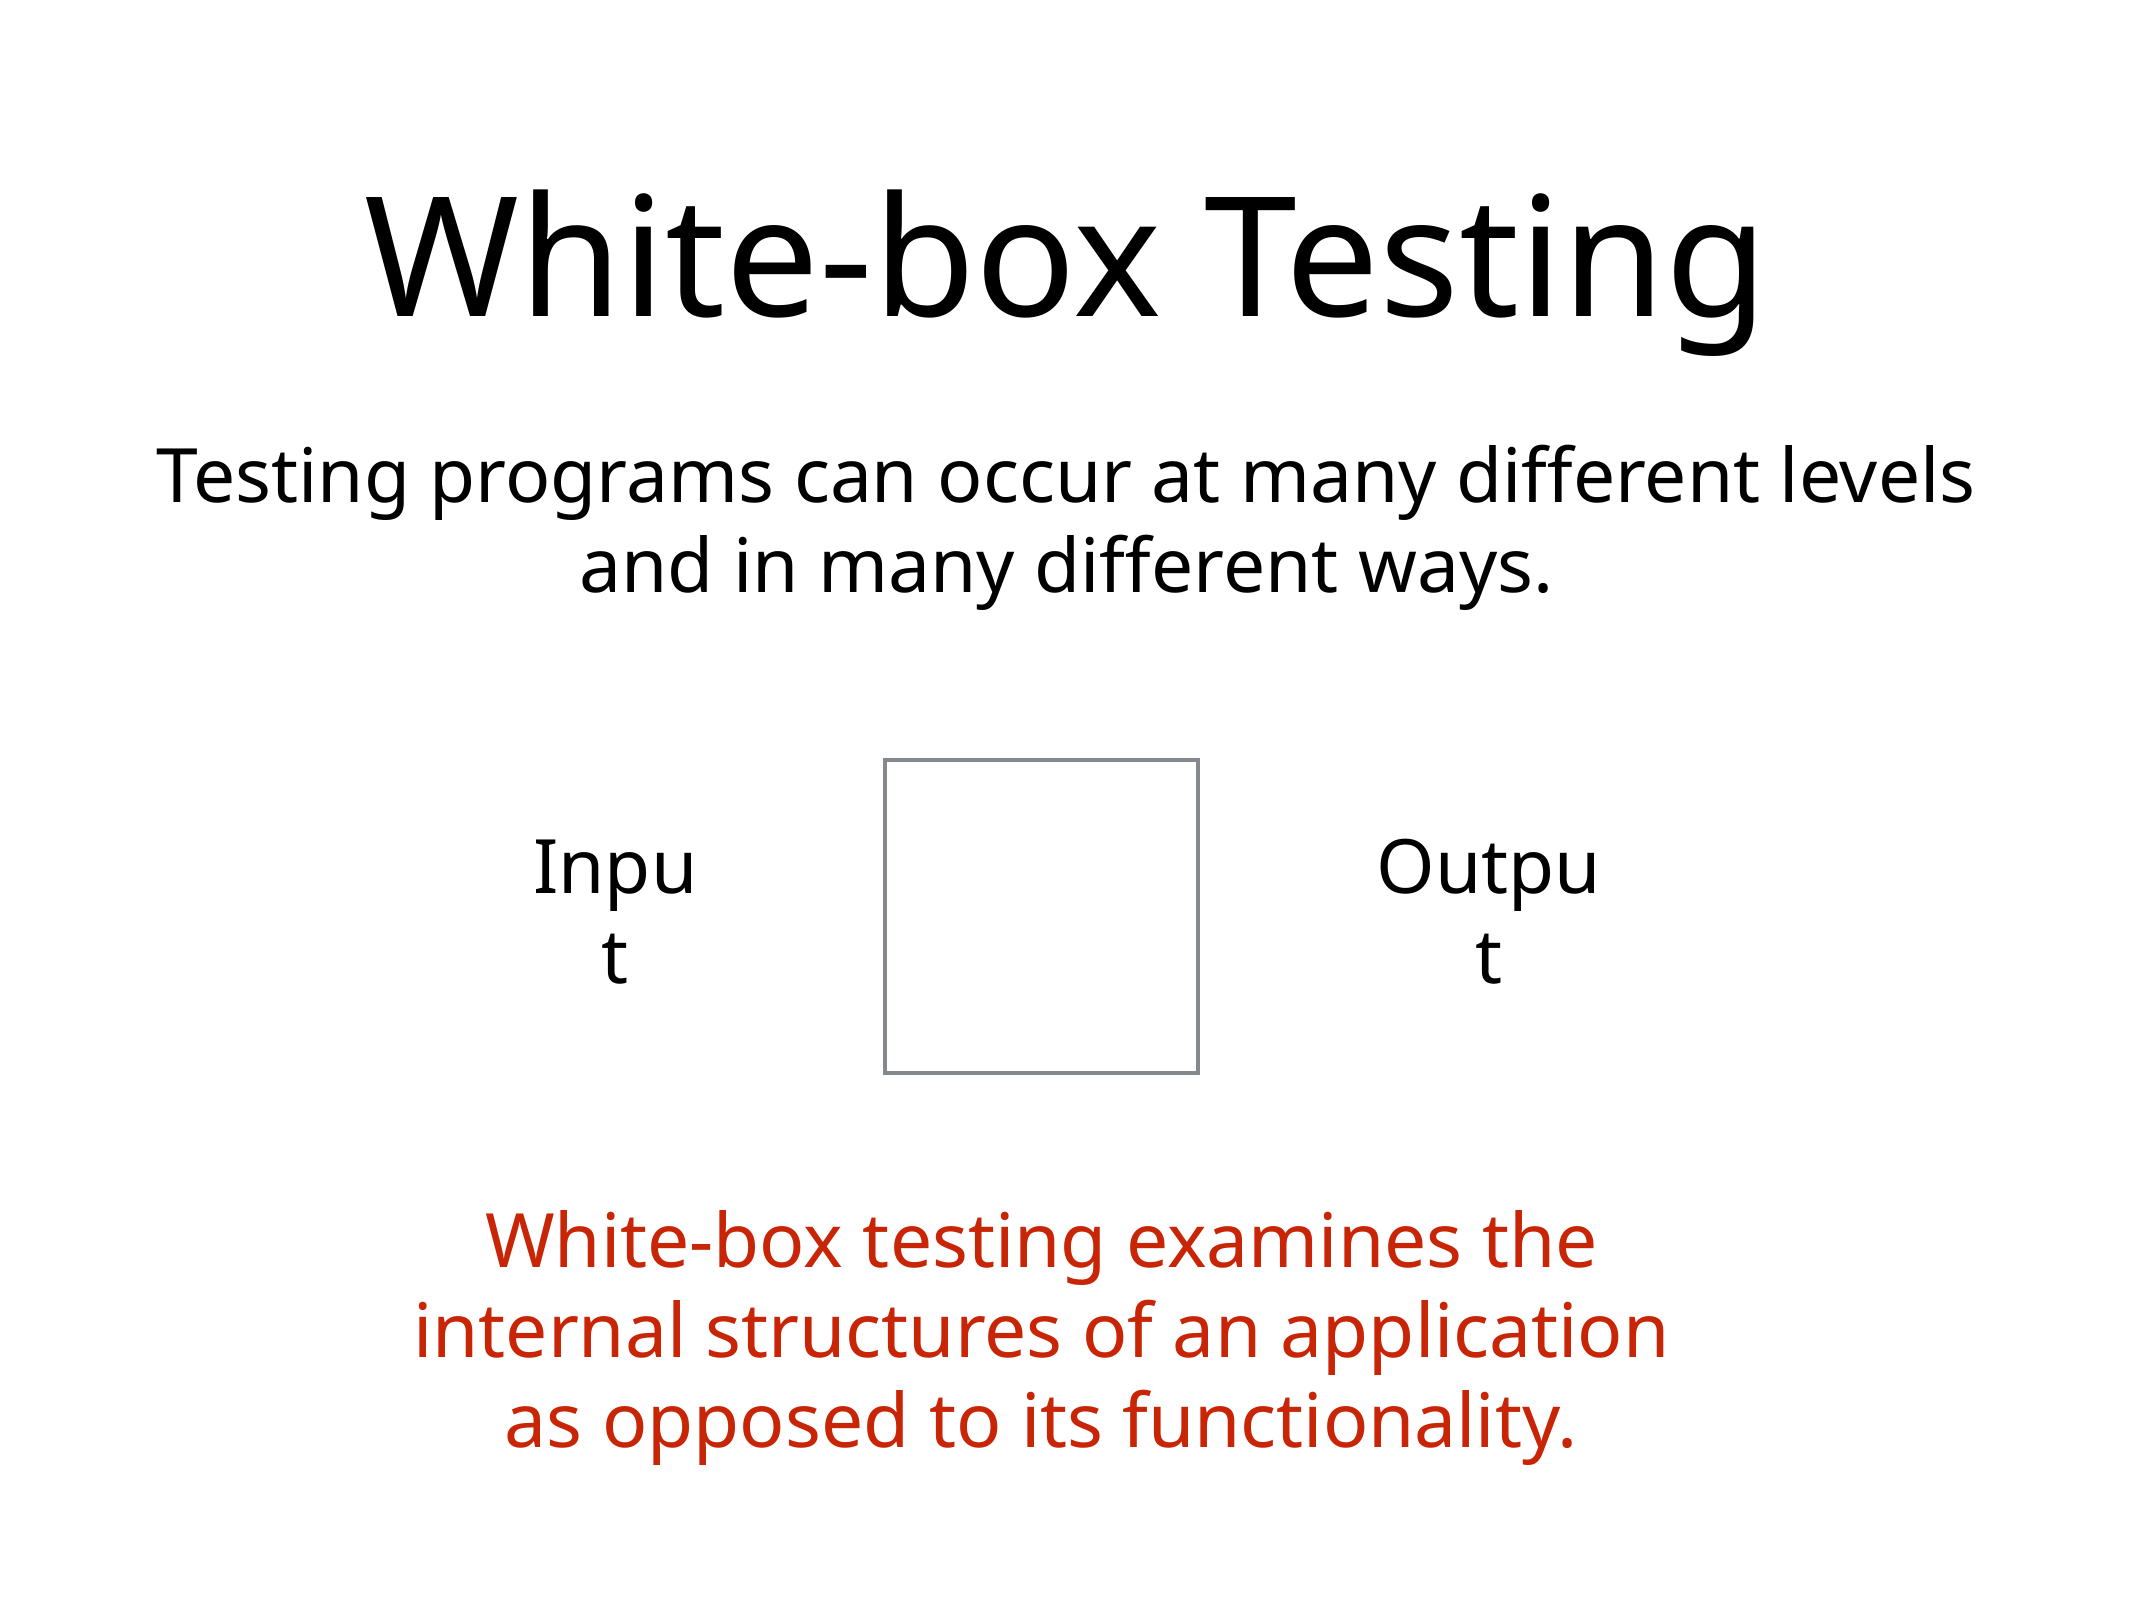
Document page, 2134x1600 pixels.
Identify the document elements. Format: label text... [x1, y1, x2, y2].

list Testing programs can occur at many different levels and in many different ways. [156, 427, 1978, 655]
title White-box Testing [156, 72, 1978, 427]
text_box Output [1364, 855, 1613, 962]
text_box [885, 760, 1198, 1073]
text_box Input [520, 855, 711, 962]
text_box White-box testing examines the internal structures of an application as opposed to its functionality. [360, 1185, 1723, 1471]
